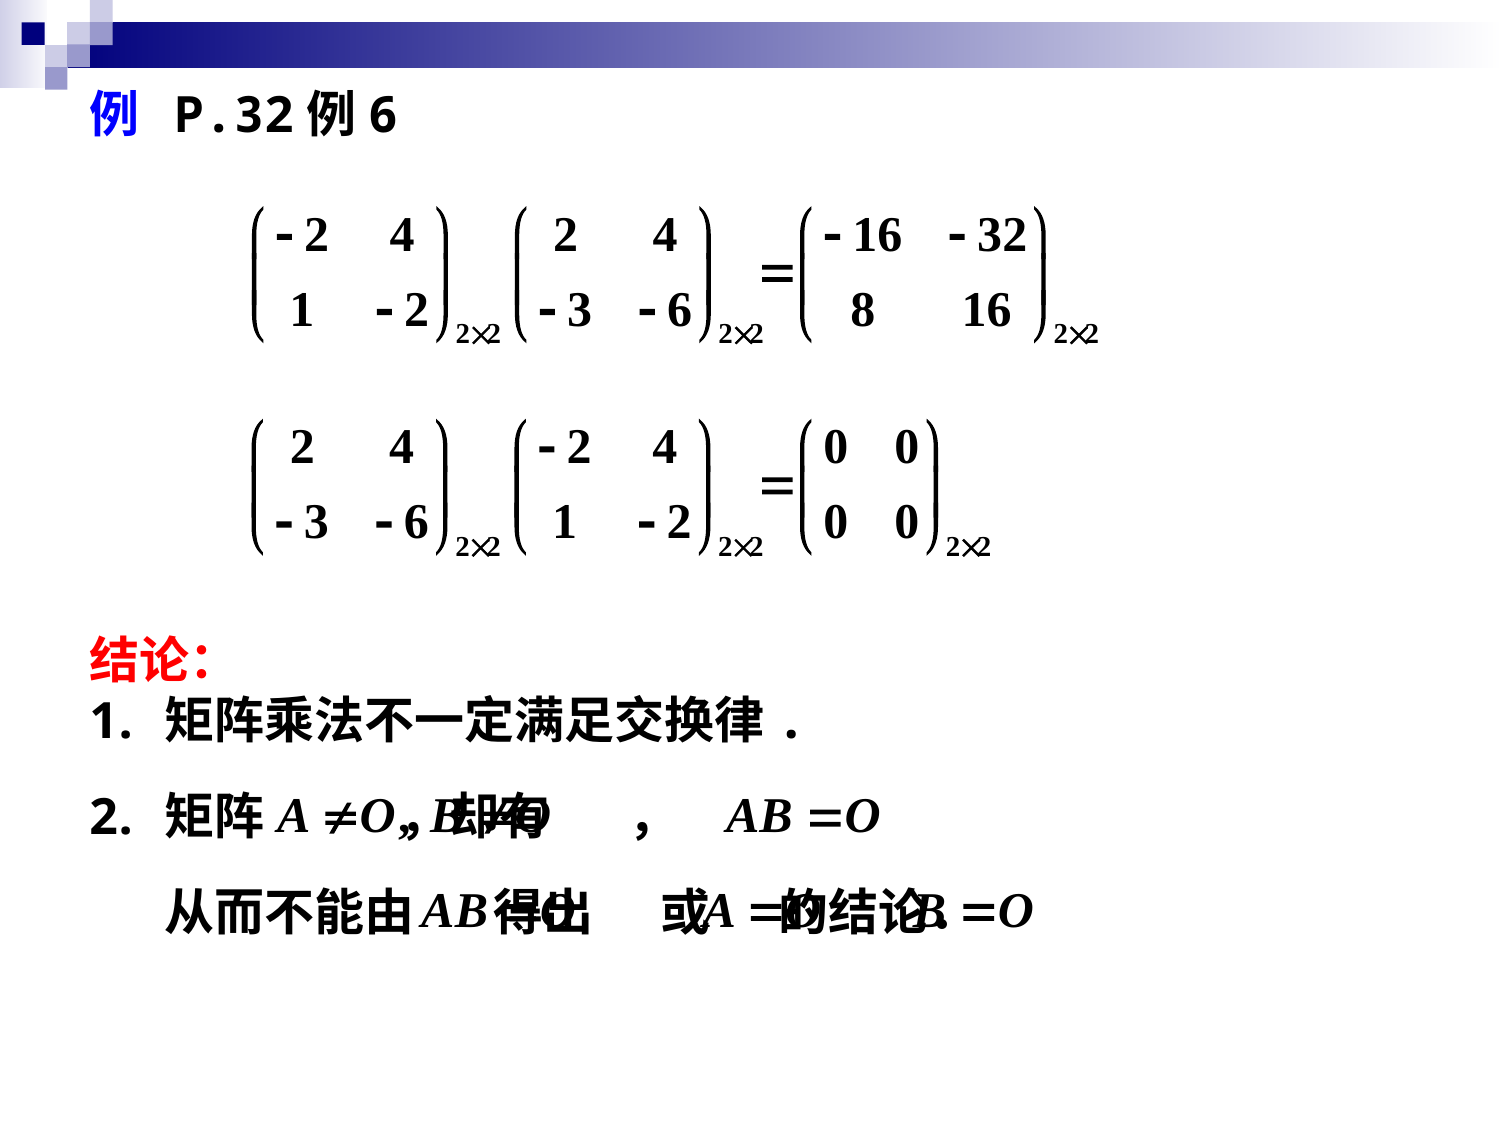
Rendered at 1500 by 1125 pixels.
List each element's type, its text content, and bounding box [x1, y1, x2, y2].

text_box 例 P.32例6 [74, 74, 443, 160]
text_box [242, 196, 747, 355]
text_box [749, 196, 1109, 355]
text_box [241, 408, 748, 568]
text_box 结论： 矩阵乘法不一定满足交换律. 矩阵 ，却有 ， 从而不能由 得出 或 的结论． [74, 621, 1424, 949]
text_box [714, 786, 890, 846]
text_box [903, 881, 1046, 941]
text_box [749, 408, 1000, 568]
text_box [409, 881, 585, 941]
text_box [690, 881, 834, 941]
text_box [265, 786, 562, 854]
